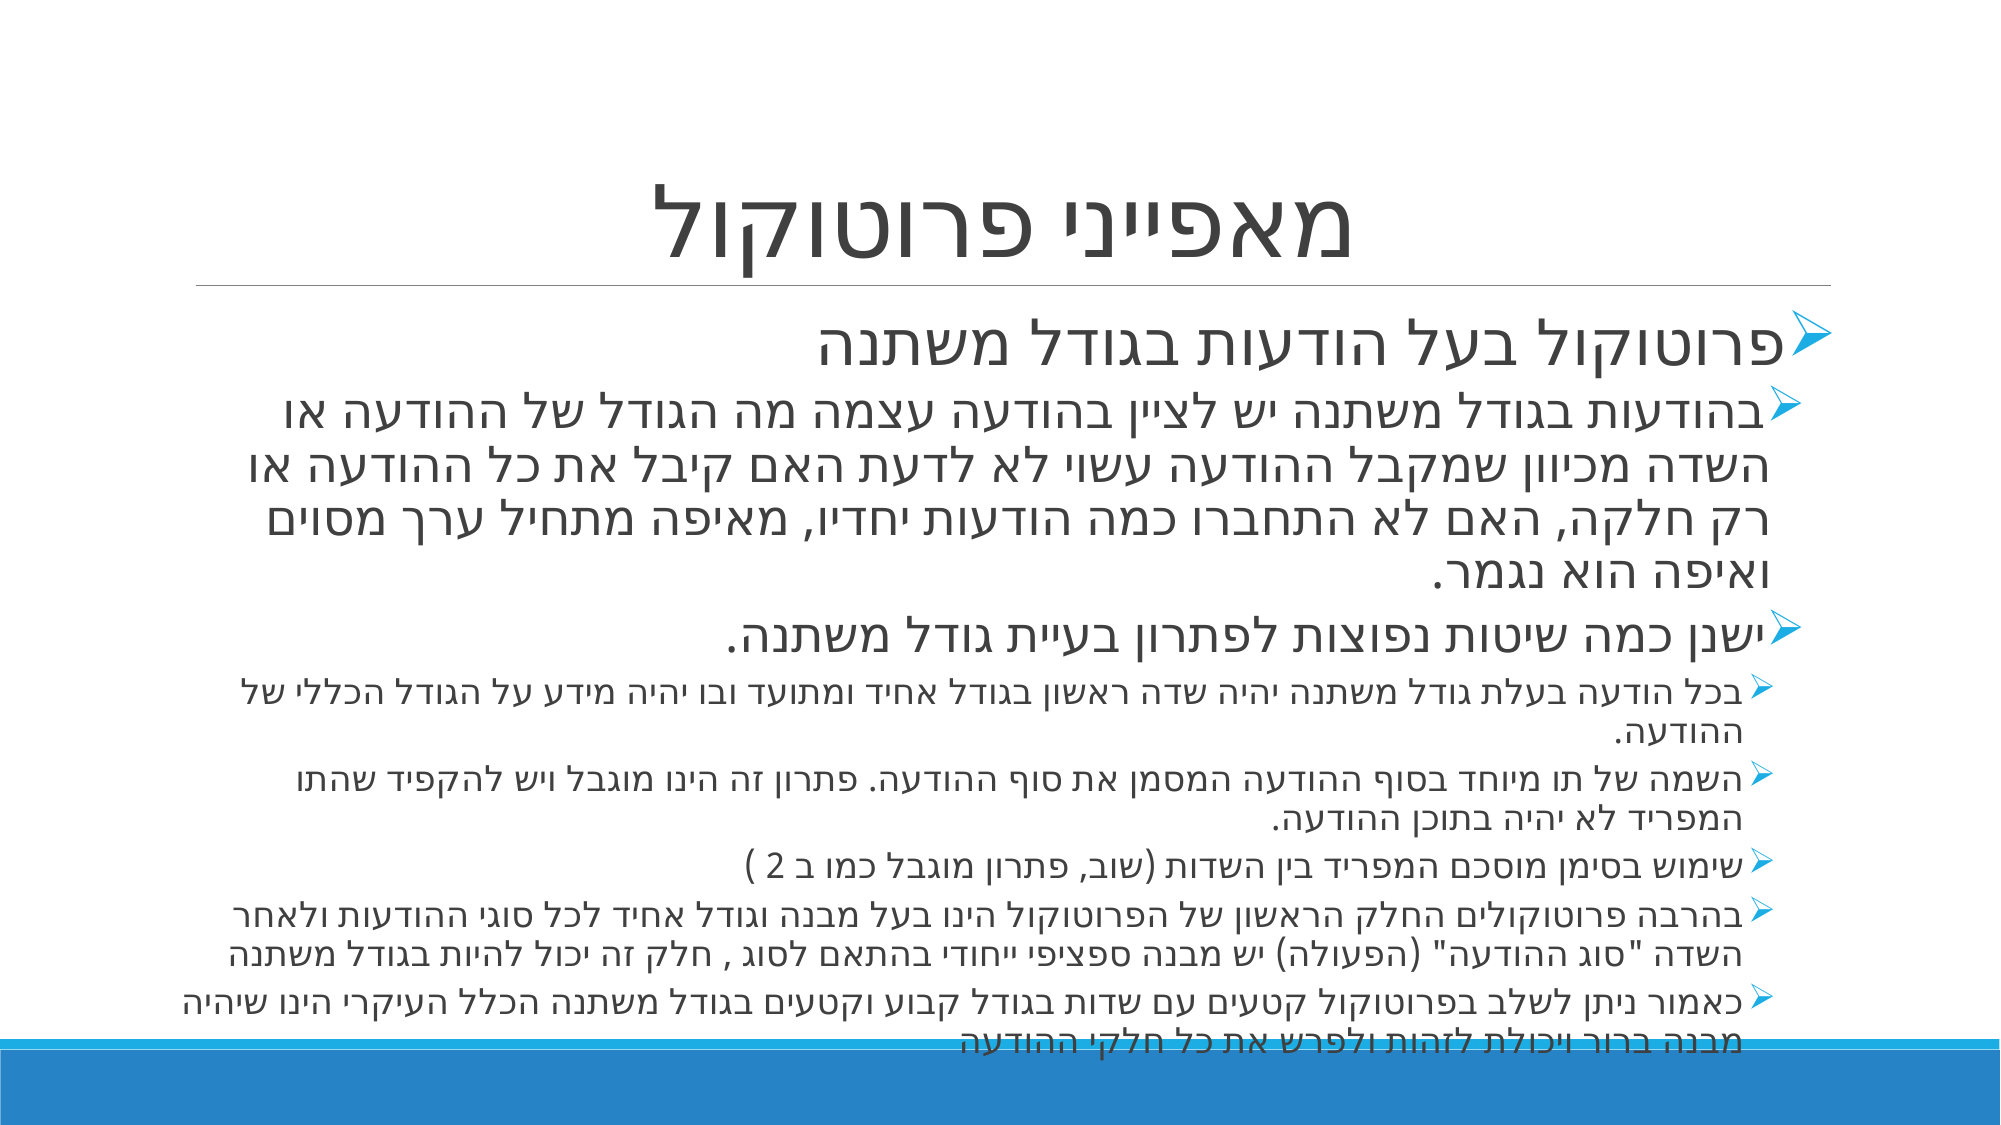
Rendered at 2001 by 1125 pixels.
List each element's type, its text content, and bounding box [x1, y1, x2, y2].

list פרוטוקול בעל הודעות בגודל משתנה בהודעות בגודל משתנה יש לציין בהודעה עצמה מה הגודל של ההודעה או השדה מכיוון שמקבל ההודעה עשוי לא לדעת האם קיבל את כל ההודעה או רק חלקה, האם לא התחברו כמה הודעות יחדיו, מאיפה מתחיל ערך מסוים ואיפה הוא נגמר. ישנן כמה שיטות נפוצות לפתרון בעיית גודל משתנה. בכל הודעה בעלת גודל משתנה יהיה שדה ראשון בגודל אחיד ומתועד ובו יהיה מידע על הגודל הכללי של ההודעה. השמה של תו מיוחד בסוף ההודעה המסמן את סוף ההודעה. פתרון זה הינו מוגבל ויש להקפיד שהתו המפריד לא יהיה בתוכן ההודעה. שימוש בסימן מוסכם המפריד בין השדות (שוב, פתרון מוגבל כמו ב 2 ) בהרבה פרוטוקולים החלק הראשון של הפרוטוקול הינו בעל מבנה וגודל אחיד לכל סוגי ההודעות ולאחר השדה "סוג ההודעה" (הפעולה) יש מבנה ספציפי ייחודי בהתאם לסוג , חלק זה יכול להיות בגודל משתנה כאמור ניתן לשלב בפרוטוקול קטעים עם שדות בגודל קבוע וקטעים בגודל משתנה הכלל העיקרי הינו שיהיה מבנה ברור ויכולת לזהות ולפרש את כל חלקי ההודעה [180, 302, 1830, 1078]
title מאפייני פרוטוקול [180, 47, 1830, 285]
